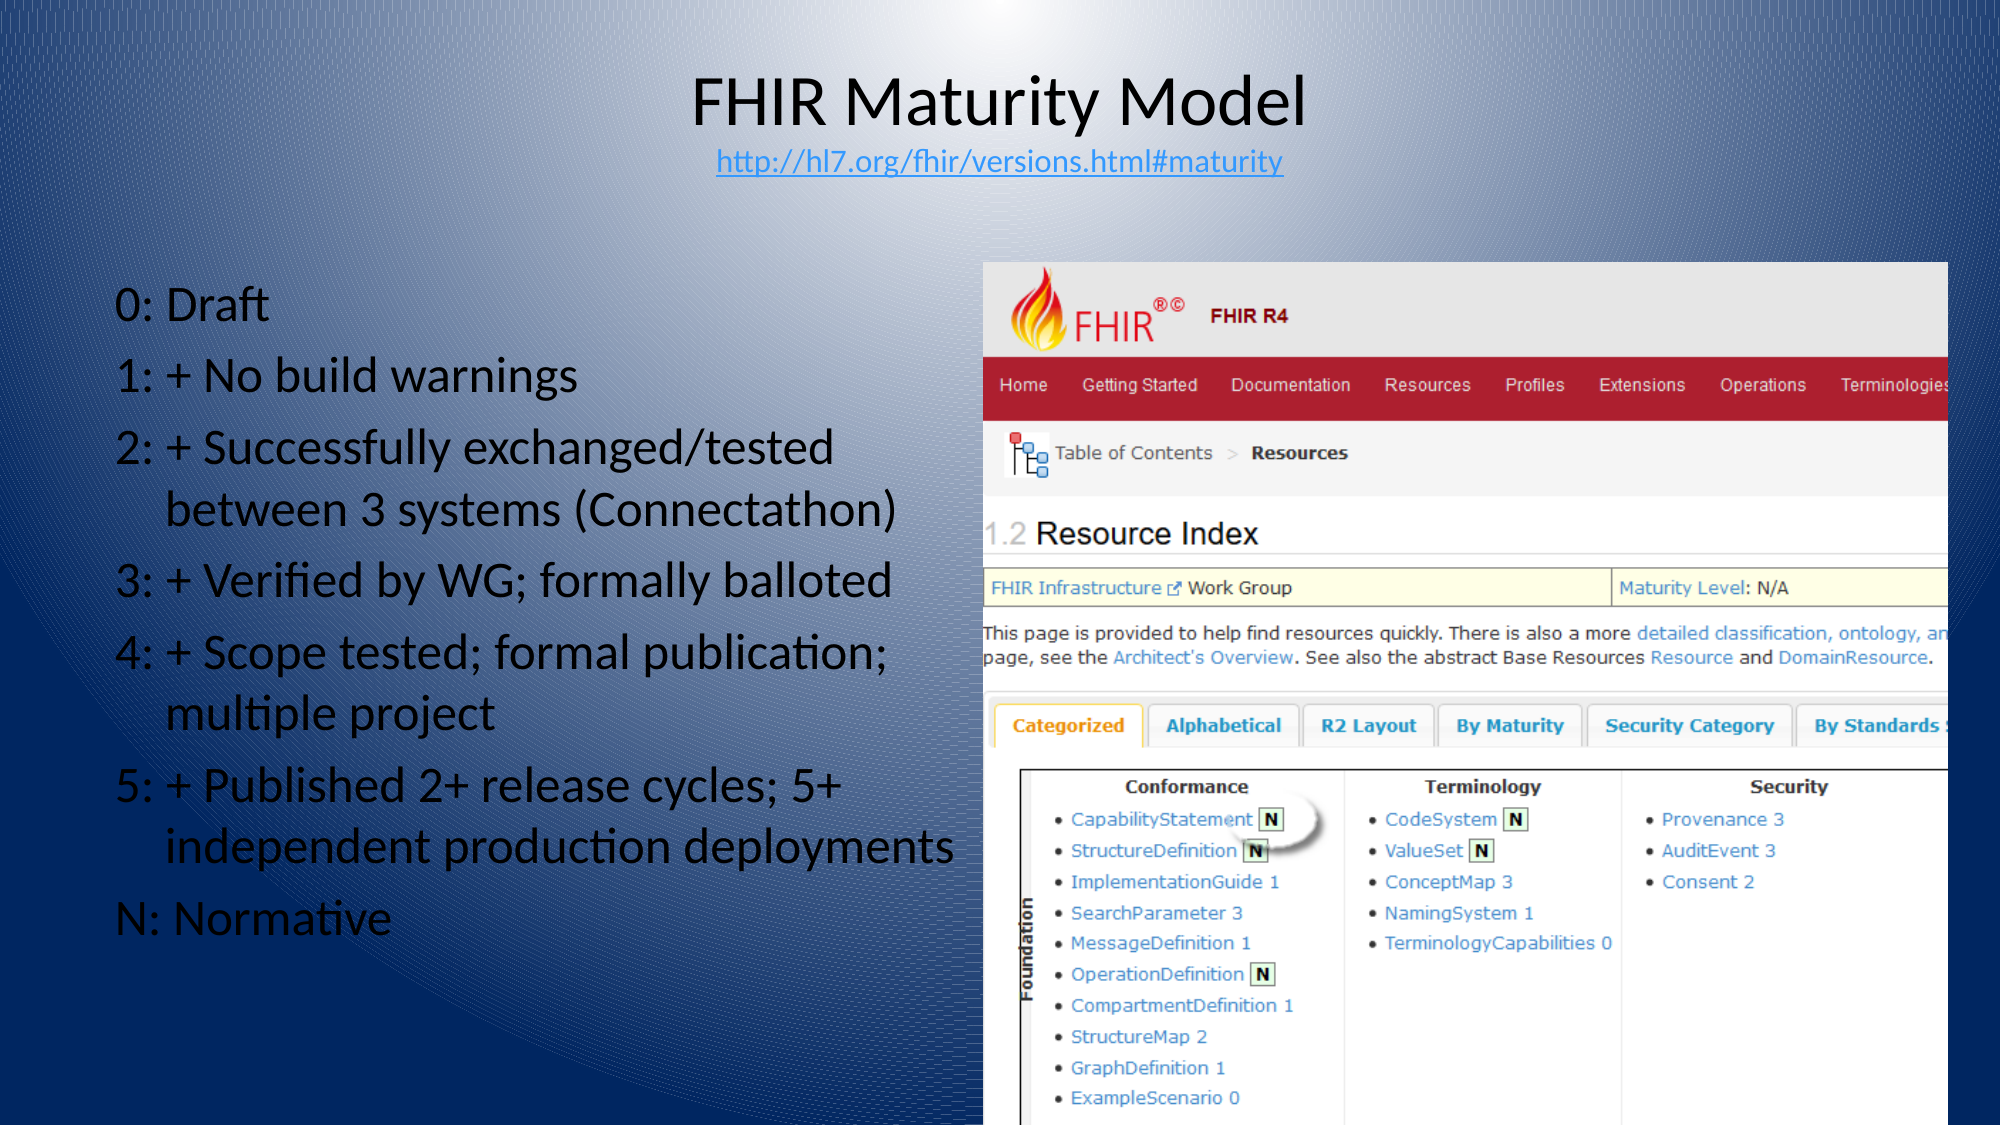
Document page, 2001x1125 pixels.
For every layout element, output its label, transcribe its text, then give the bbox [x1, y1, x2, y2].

title FHIR Maturity Model http://hl7.org/fhir/versions.html#maturity [99, 45, 1900, 188]
list 0: Draft 1: + No build warnings 2: + Successfully exchanged/tested between 3 systems (Connectathon) 3: + Verified by WG; formally balloted 4: + Scope tested; formal publication; multiple project 5: + Published 2+ release cycles; 5+ independent production deployments N: Normative [99, 262, 980, 1005]
picture [983, 262, 1948, 1125]
